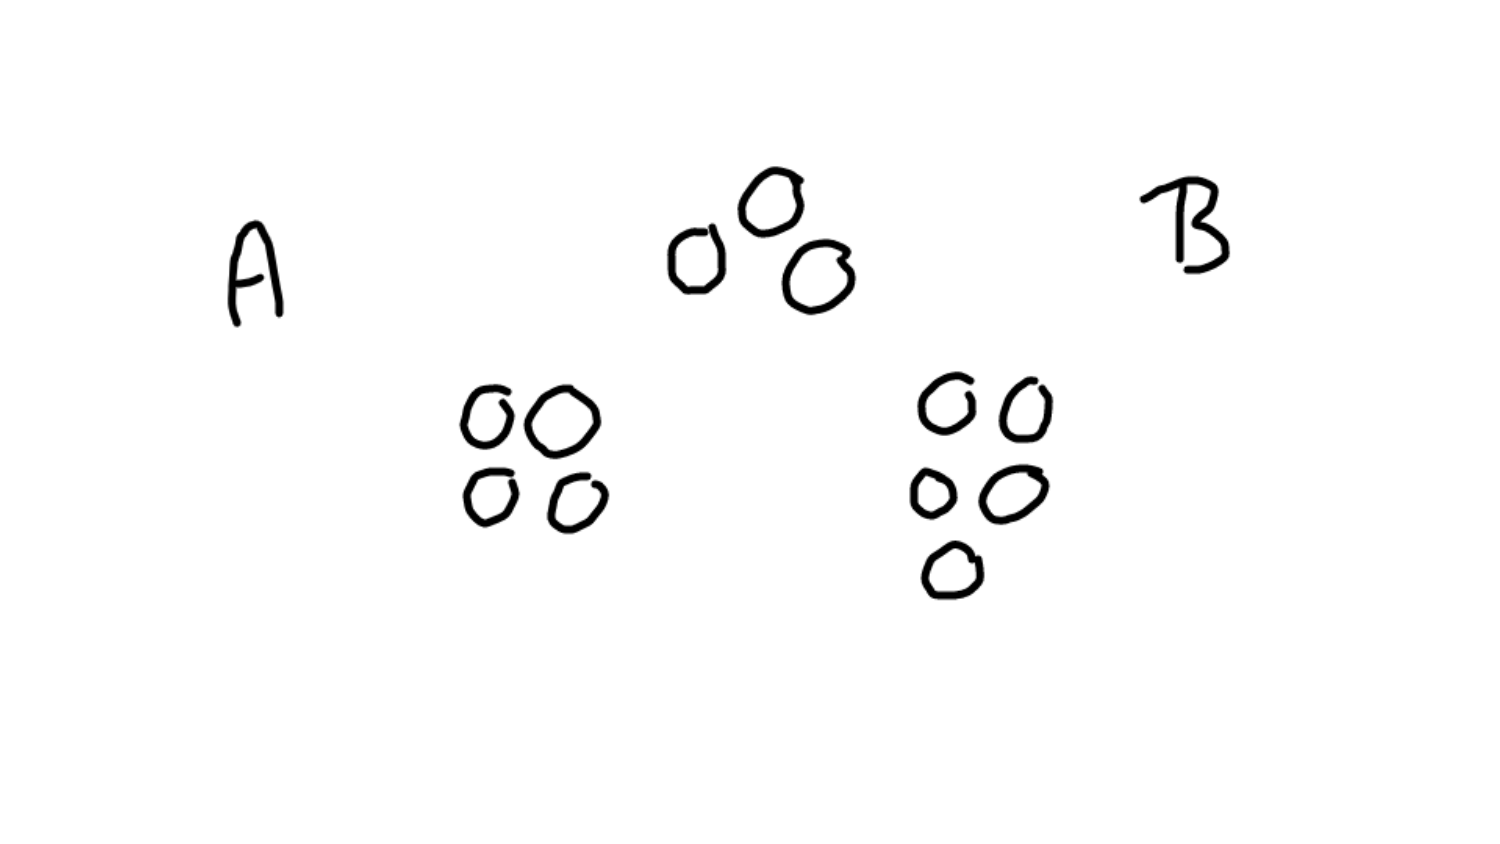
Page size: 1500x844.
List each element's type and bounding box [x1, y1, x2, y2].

picture [20, 79, 1461, 746]
